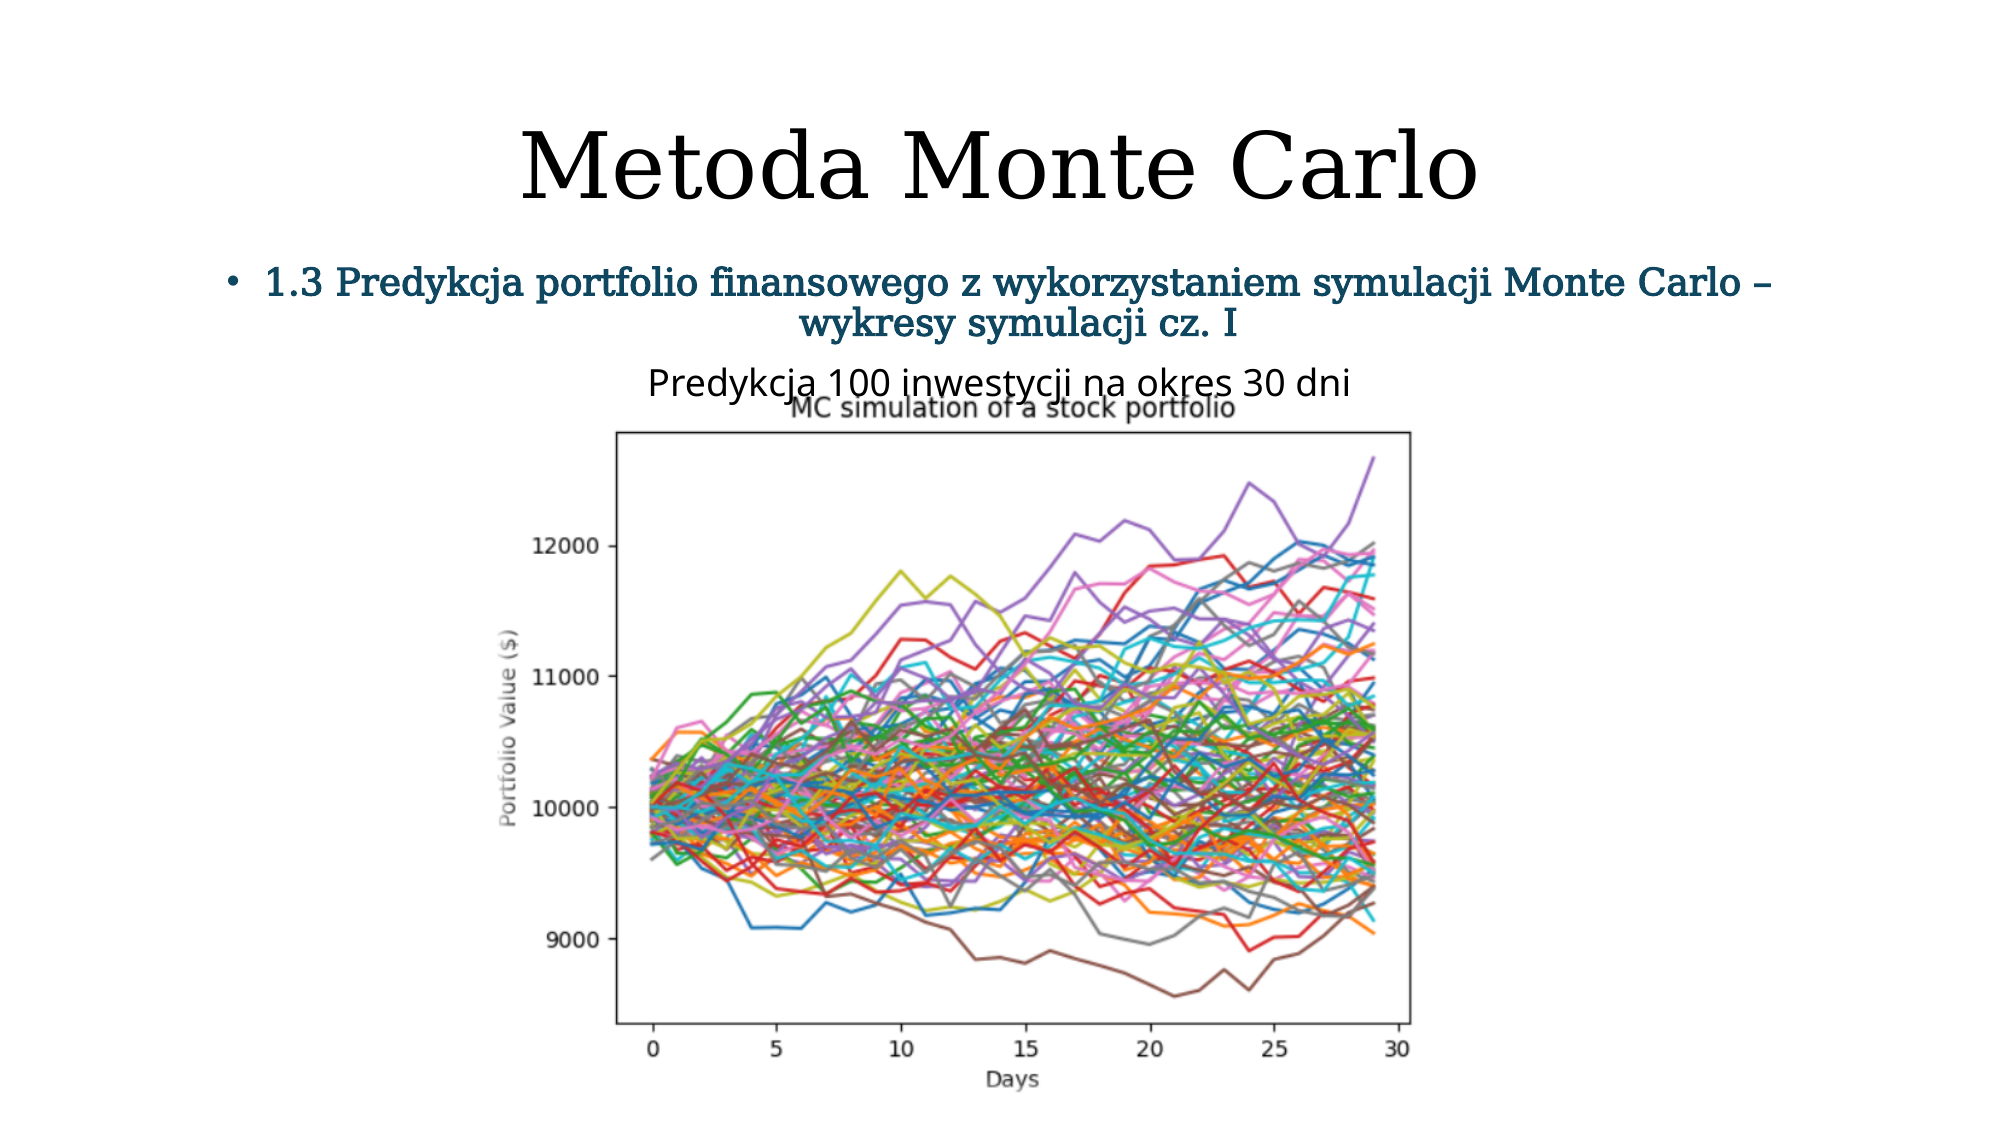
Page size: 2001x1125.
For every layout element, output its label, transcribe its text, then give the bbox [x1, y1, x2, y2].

picture [487, 339, 1513, 1108]
title Metoda Monte Carlo [137, 59, 1863, 255]
list 1.3 Predykcja portfolio finansowego z wykorzystaniem symulacji Monte Carlo – wykresy symulacji cz. I Predykcja 100 inwestycji na okres 30 dni [137, 255, 1863, 970]
